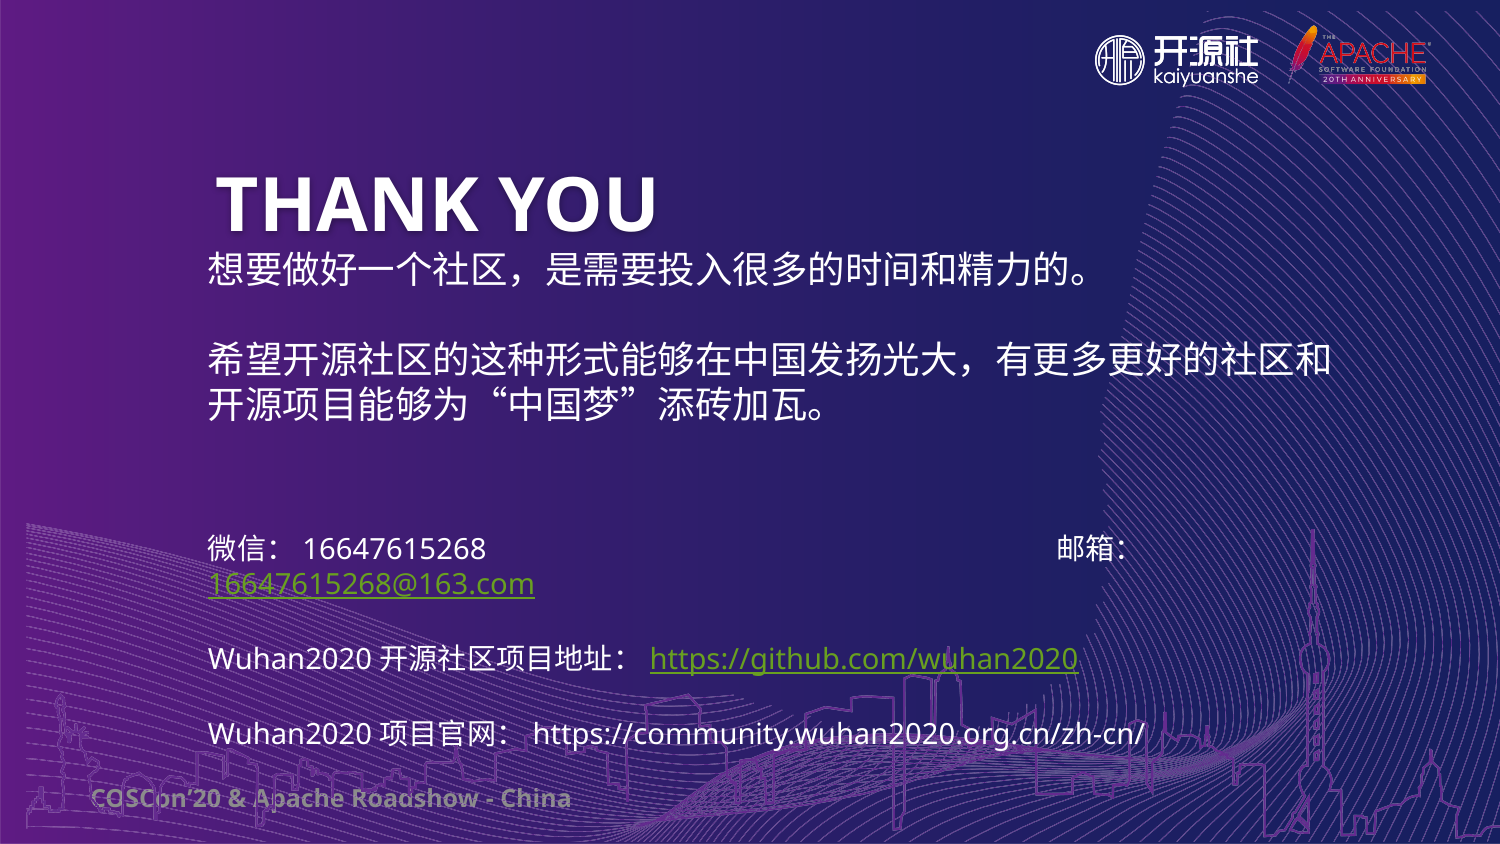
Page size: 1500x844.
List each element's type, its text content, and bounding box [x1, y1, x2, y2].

text_box 想要做好一个社区，是需要投入很多的时间和精力的。 希望开源社区的这种形式能够在中国发扬光大，有更多更好的社区和开源项目能够为“中国梦”添砖加瓦。 微信：16647615268 邮箱：16647615268@163.com Wuhan2020开源社区项目地址：https://github.com/wuhan2020 Wuhan2020项目官网：https://community.wuhan2020.org.cn/zh-cn/ [193, 238, 1352, 758]
text_box THANK YOU [200, 127, 877, 238]
picture [0, 0, 1500, 844]
